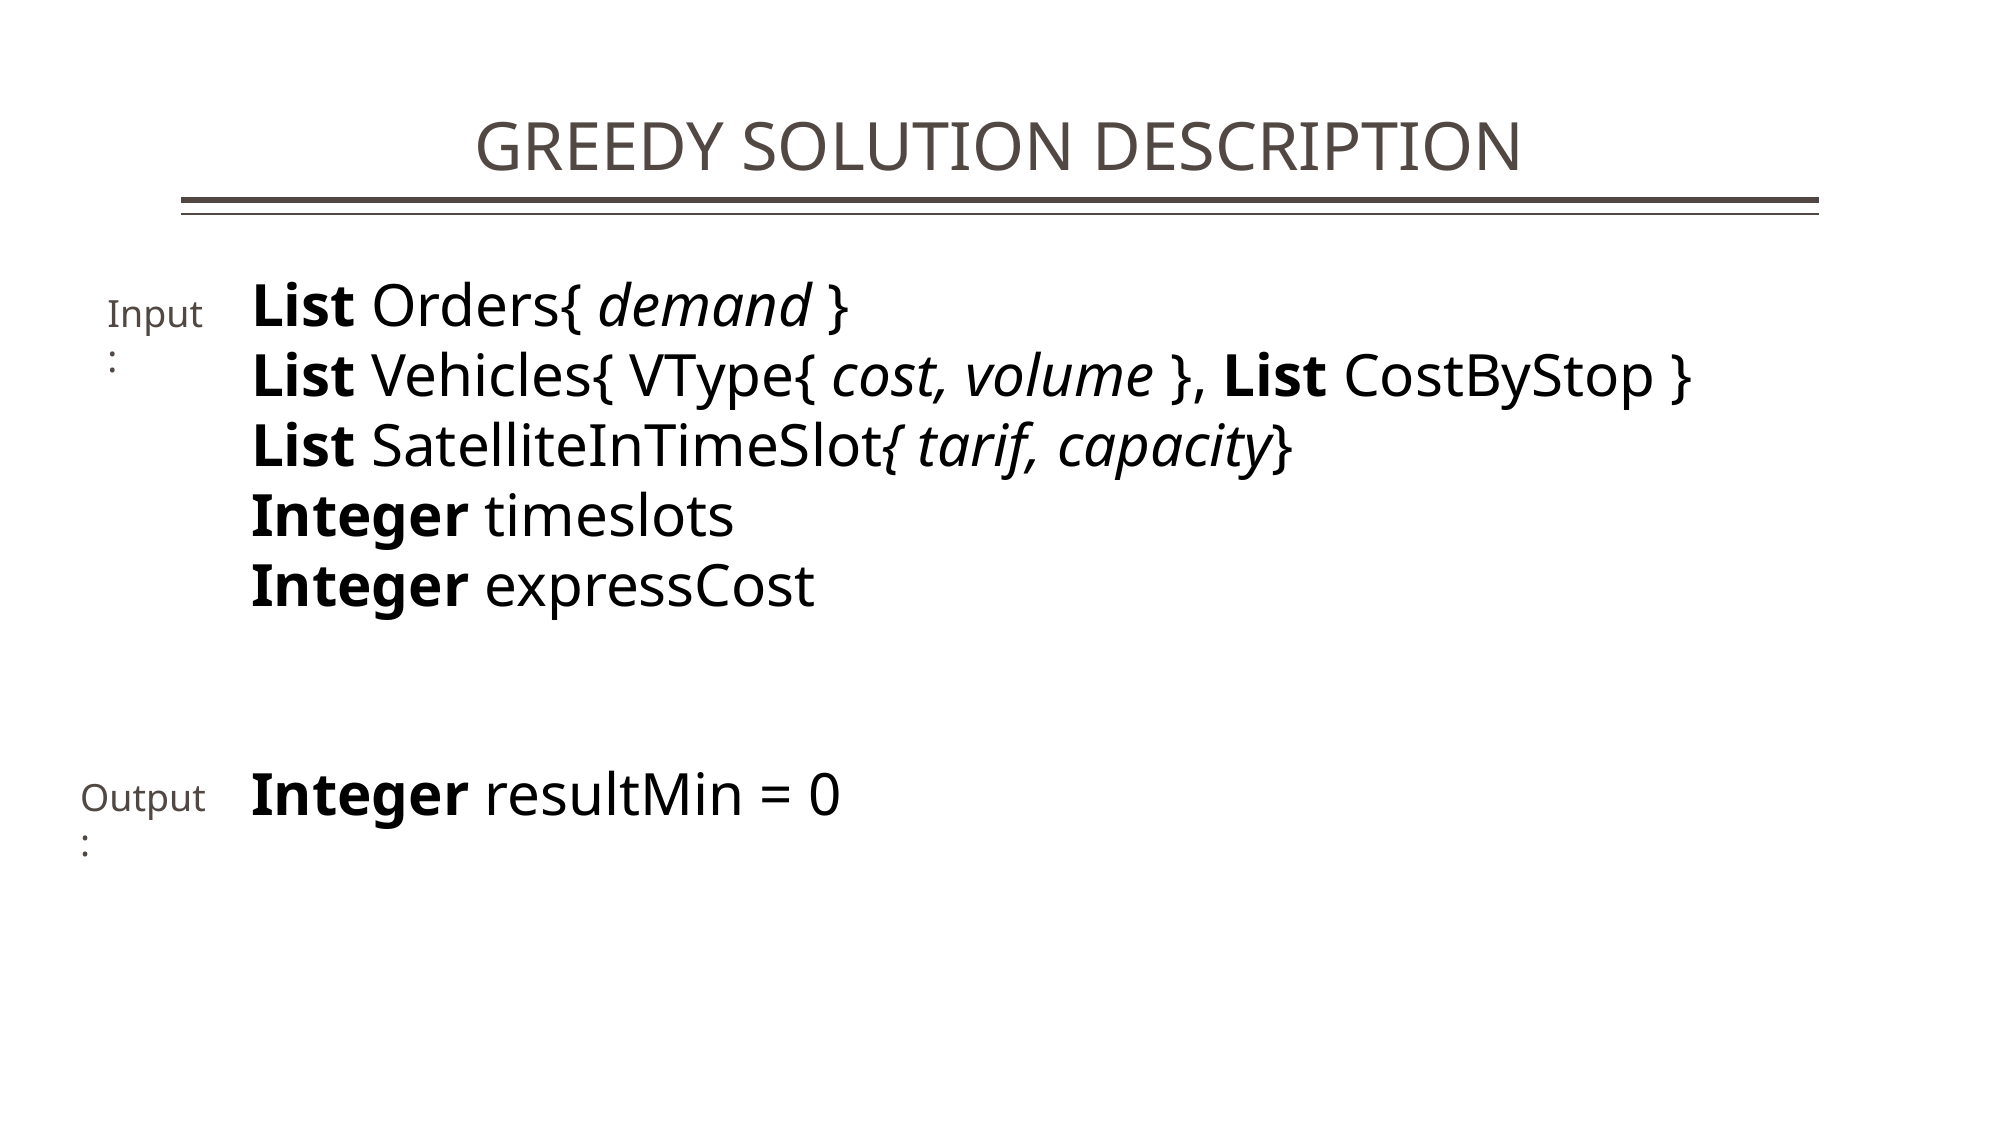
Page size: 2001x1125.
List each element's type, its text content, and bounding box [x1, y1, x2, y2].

list List Orders{ demand } List Vehicles{ VType{ cost, volume }, List CostByStop } List SatelliteInTimeSlot{ tarif, capacity} Integer timeslots Integer expressCost Integer resultMin = 0 [250, 261, 1819, 1013]
text_box Input: [92, 282, 225, 387]
title GREEDY SOLUTION DESCRIPTION [181, 12, 1819, 193]
text_box Output: [65, 766, 225, 872]
